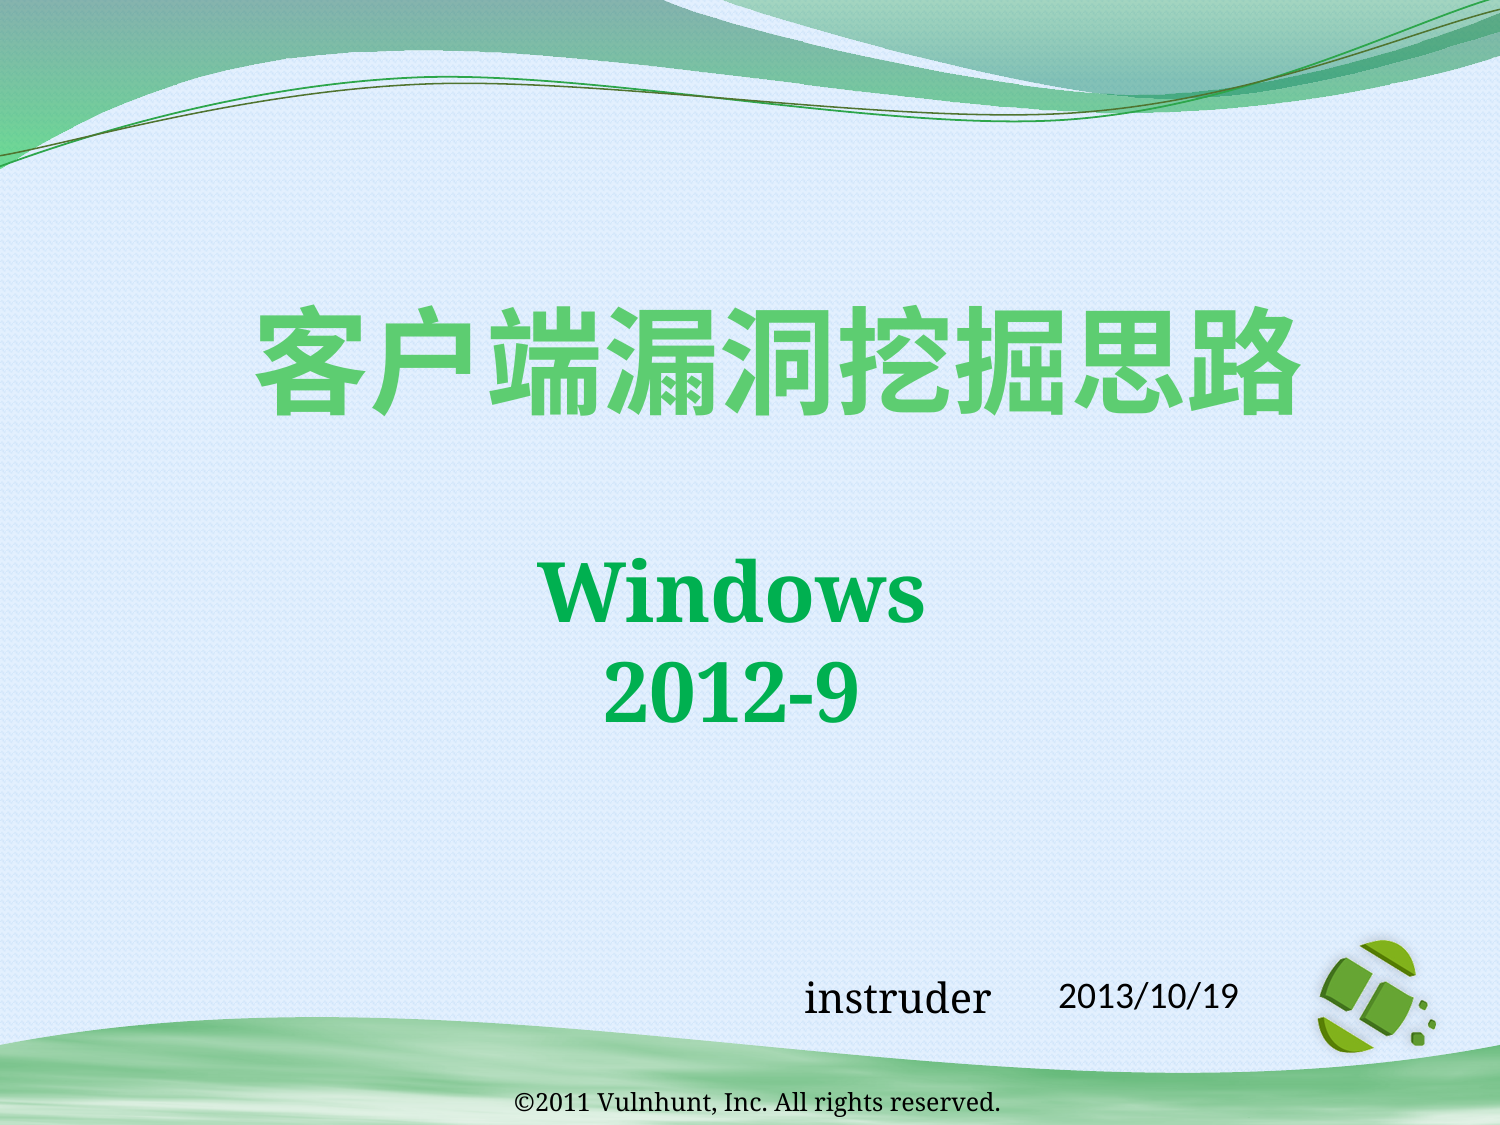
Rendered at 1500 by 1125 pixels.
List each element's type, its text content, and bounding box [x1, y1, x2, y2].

text_box Windows 2012-9 [419, 532, 1046, 747]
subtitle instruder [761, 964, 1046, 1035]
picture [1317, 940, 1436, 1053]
title 客户端漏洞挖掘思路 [135, 278, 1424, 570]
